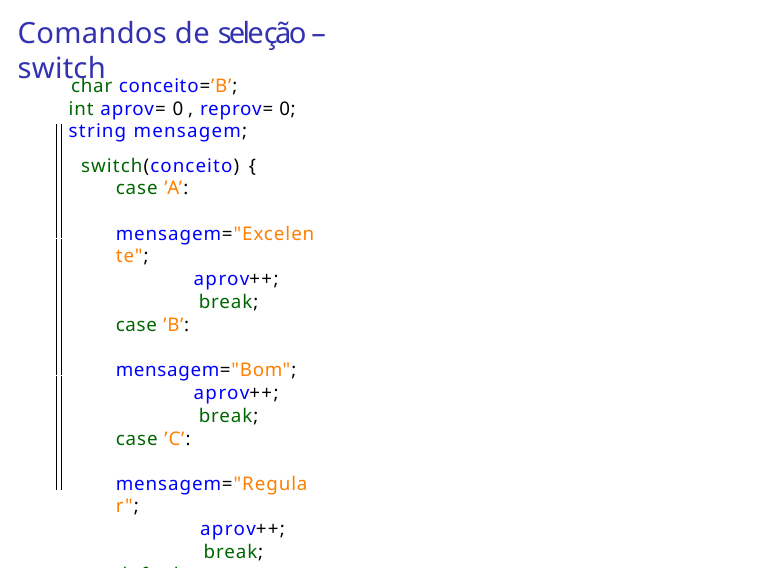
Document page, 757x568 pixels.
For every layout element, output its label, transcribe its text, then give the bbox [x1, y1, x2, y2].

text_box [55, 124, 63, 490]
picture [0, 531, 757, 568]
title Comandos de seleção – switch [15, 11, 390, 110]
text_box char conceito=’B’; int aprov= 0 , reprov= 0; string mensagem; switch(conceito) { case ’A’: mensagem="Excelente"; aprov++; break; case ’B’: mensagem="Bom"; aprov++; break; case ’C’: mensagem="Regular"; aprov++; break; default: mensagem="Insuficiente"; reprov++; } [65, 57, 475, 529]
